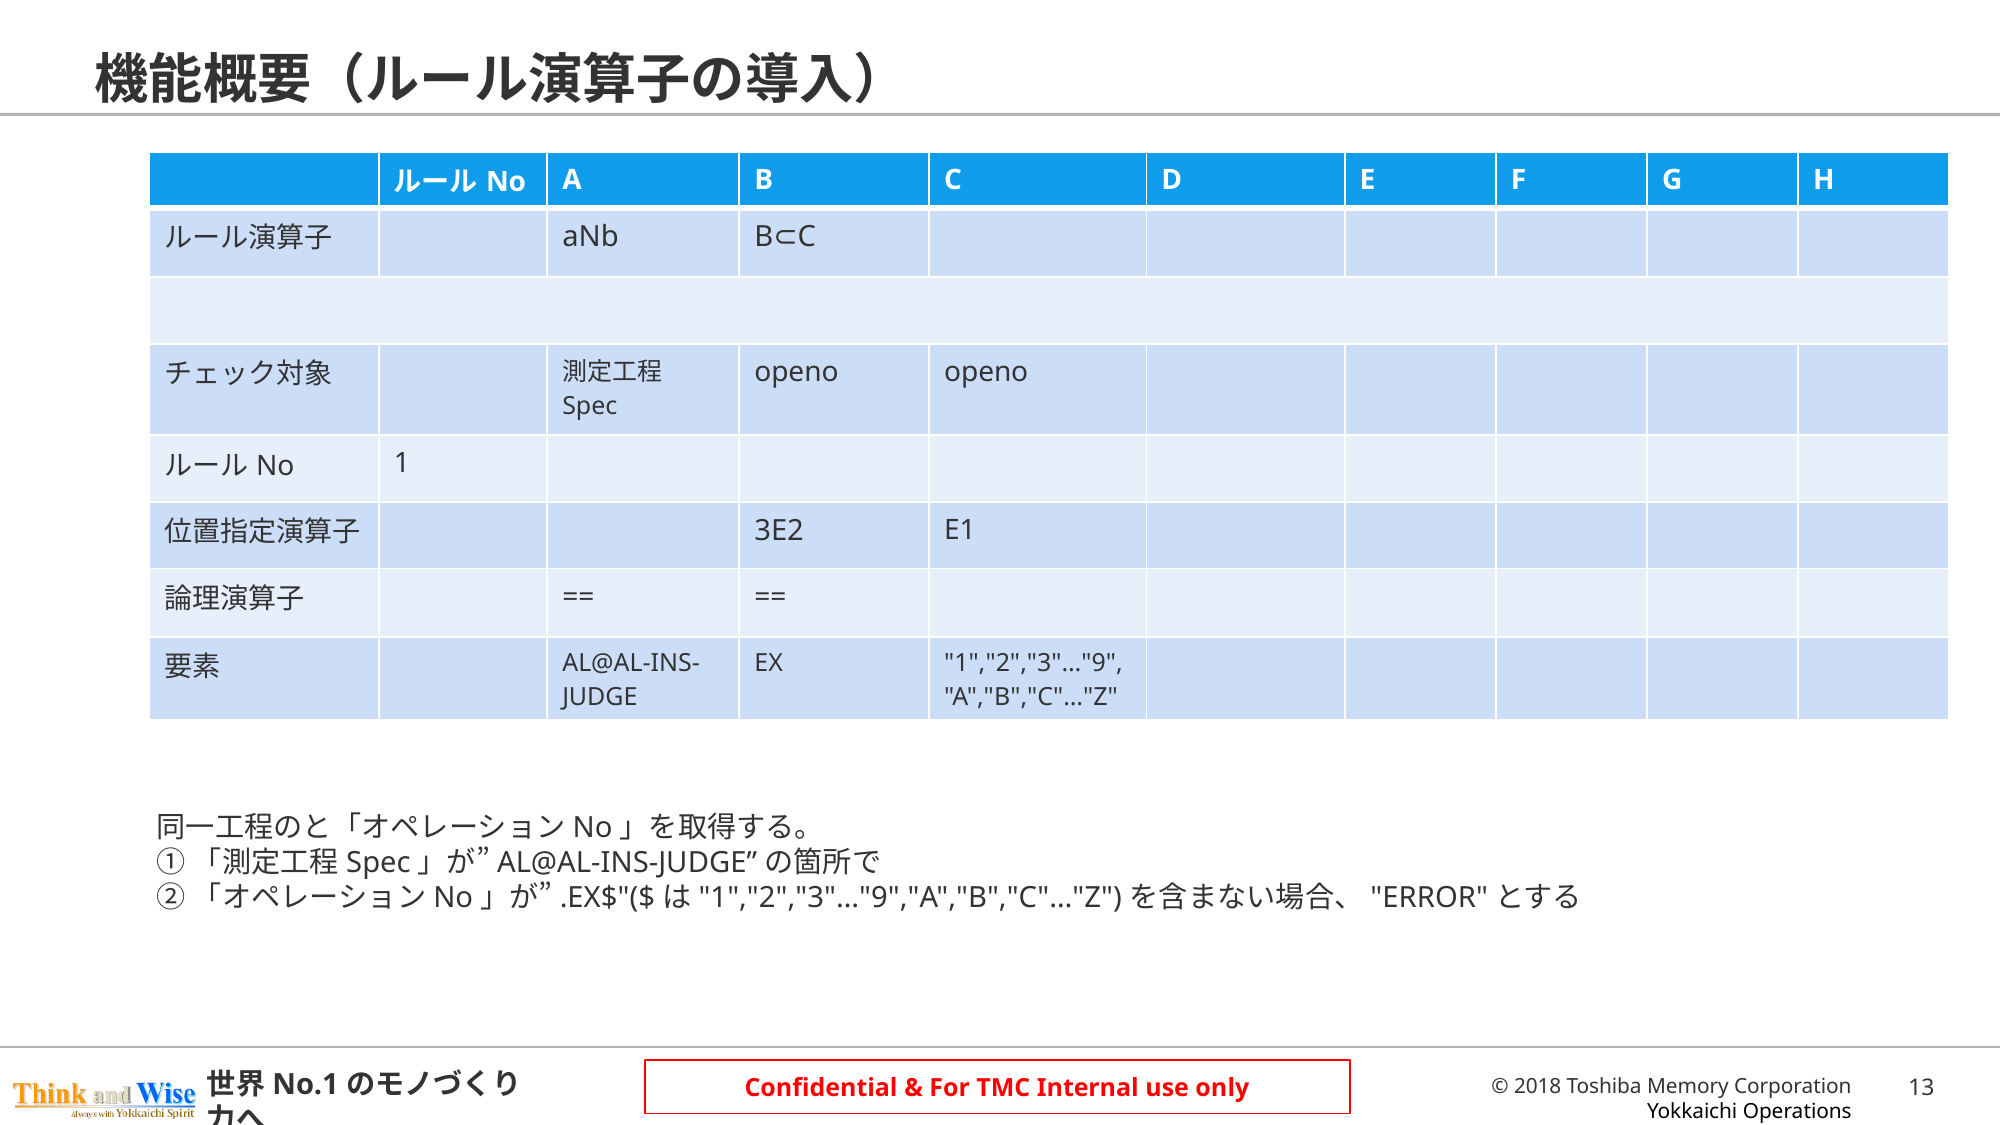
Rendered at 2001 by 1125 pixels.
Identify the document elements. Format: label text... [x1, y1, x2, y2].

table_cell B⊂C [740, 211, 928, 276]
table_cell [1497, 638, 1646, 719]
table_cell チェック対象 [150, 345, 378, 434]
table_cell 1 [380, 436, 546, 501]
table_cell 位置指定演算子 [150, 503, 378, 568]
table_header H [1799, 153, 1948, 205]
table_cell 論理演算子 [150, 569, 378, 636]
table_cell [1346, 638, 1495, 719]
table_cell aNb [548, 211, 738, 276]
text_box 同一工程のと「オペレーションNo」を取得する。 ①「測定工程Spec」が”AL@AL-INS-JUDGE”の箇所で ②「オペレーションNo」が”.EX$"($は"1","2","3"…"9","A","B","C"…"Z")を含まない場合、"ERROR"とする [141, 800, 2000, 921]
table_cell [1799, 503, 1948, 568]
table_cell openo [740, 345, 928, 434]
table_cell [740, 436, 928, 501]
table_cell [380, 503, 546, 568]
table_cell [1147, 569, 1344, 636]
table_cell [1147, 503, 1344, 568]
table_header G [1648, 153, 1797, 205]
table_cell [1648, 436, 1797, 501]
table_cell 測定工程Spec [548, 345, 738, 434]
table_cell [548, 503, 738, 568]
table_header B [740, 153, 928, 205]
table_cell [1799, 638, 1948, 719]
table_cell [1497, 345, 1646, 434]
table_cell 3E2 [740, 503, 928, 568]
table_cell ルールNo [150, 436, 378, 501]
table_cell [1648, 638, 1797, 719]
table_header C [930, 153, 1146, 205]
table_cell [1648, 503, 1797, 568]
table_cell [930, 569, 1146, 636]
table_cell [1346, 503, 1495, 568]
table_cell [1346, 569, 1495, 636]
table_cell [1799, 436, 1948, 501]
table_cell "1","2","3"…"9","A","B","C"…"Z" [930, 638, 1146, 719]
table_cell == [740, 569, 928, 636]
table_cell == [548, 569, 738, 636]
table_cell [1147, 638, 1344, 719]
table_cell [1497, 569, 1646, 636]
picture [11, 1082, 198, 1119]
table_header A [548, 153, 738, 205]
table_cell [1648, 345, 1797, 434]
table_cell [1497, 503, 1646, 568]
table_cell [1497, 211, 1646, 276]
table_cell [380, 211, 546, 276]
table_cell [548, 436, 738, 501]
table_cell 要素 [150, 638, 378, 719]
table_cell AL@AL-INS-JUDGE [548, 638, 738, 719]
table_cell [1147, 436, 1344, 501]
title 機能概要（ルール演算子の導入） [0, 2, 2000, 116]
table_cell [1147, 211, 1344, 276]
table_header ルールNo [380, 153, 546, 205]
table_cell openo [930, 345, 1146, 434]
slide_number 12 [1866, 1057, 1935, 1118]
table_header F [1497, 153, 1646, 205]
table_cell [380, 638, 546, 719]
table_cell [1346, 211, 1495, 276]
table_cell E1 [930, 503, 1146, 568]
table_cell [1346, 345, 1495, 434]
table_cell [1648, 211, 1797, 276]
table_cell [930, 211, 1146, 276]
table_header E [1346, 153, 1495, 205]
table_cell [1346, 436, 1495, 501]
table_cell EX [740, 638, 928, 719]
table_cell [1497, 436, 1646, 501]
table_cell [150, 278, 1948, 343]
table_header [150, 153, 378, 205]
table_cell [1799, 569, 1948, 636]
table_cell [1648, 569, 1797, 636]
table_cell ルール演算子 [150, 211, 378, 276]
table_cell [1799, 211, 1948, 276]
table_cell [380, 569, 546, 636]
table_cell [1147, 345, 1344, 434]
table_cell [380, 345, 546, 434]
table_header D [1147, 153, 1344, 205]
table_cell [930, 436, 1146, 501]
table_cell [1799, 345, 1948, 434]
